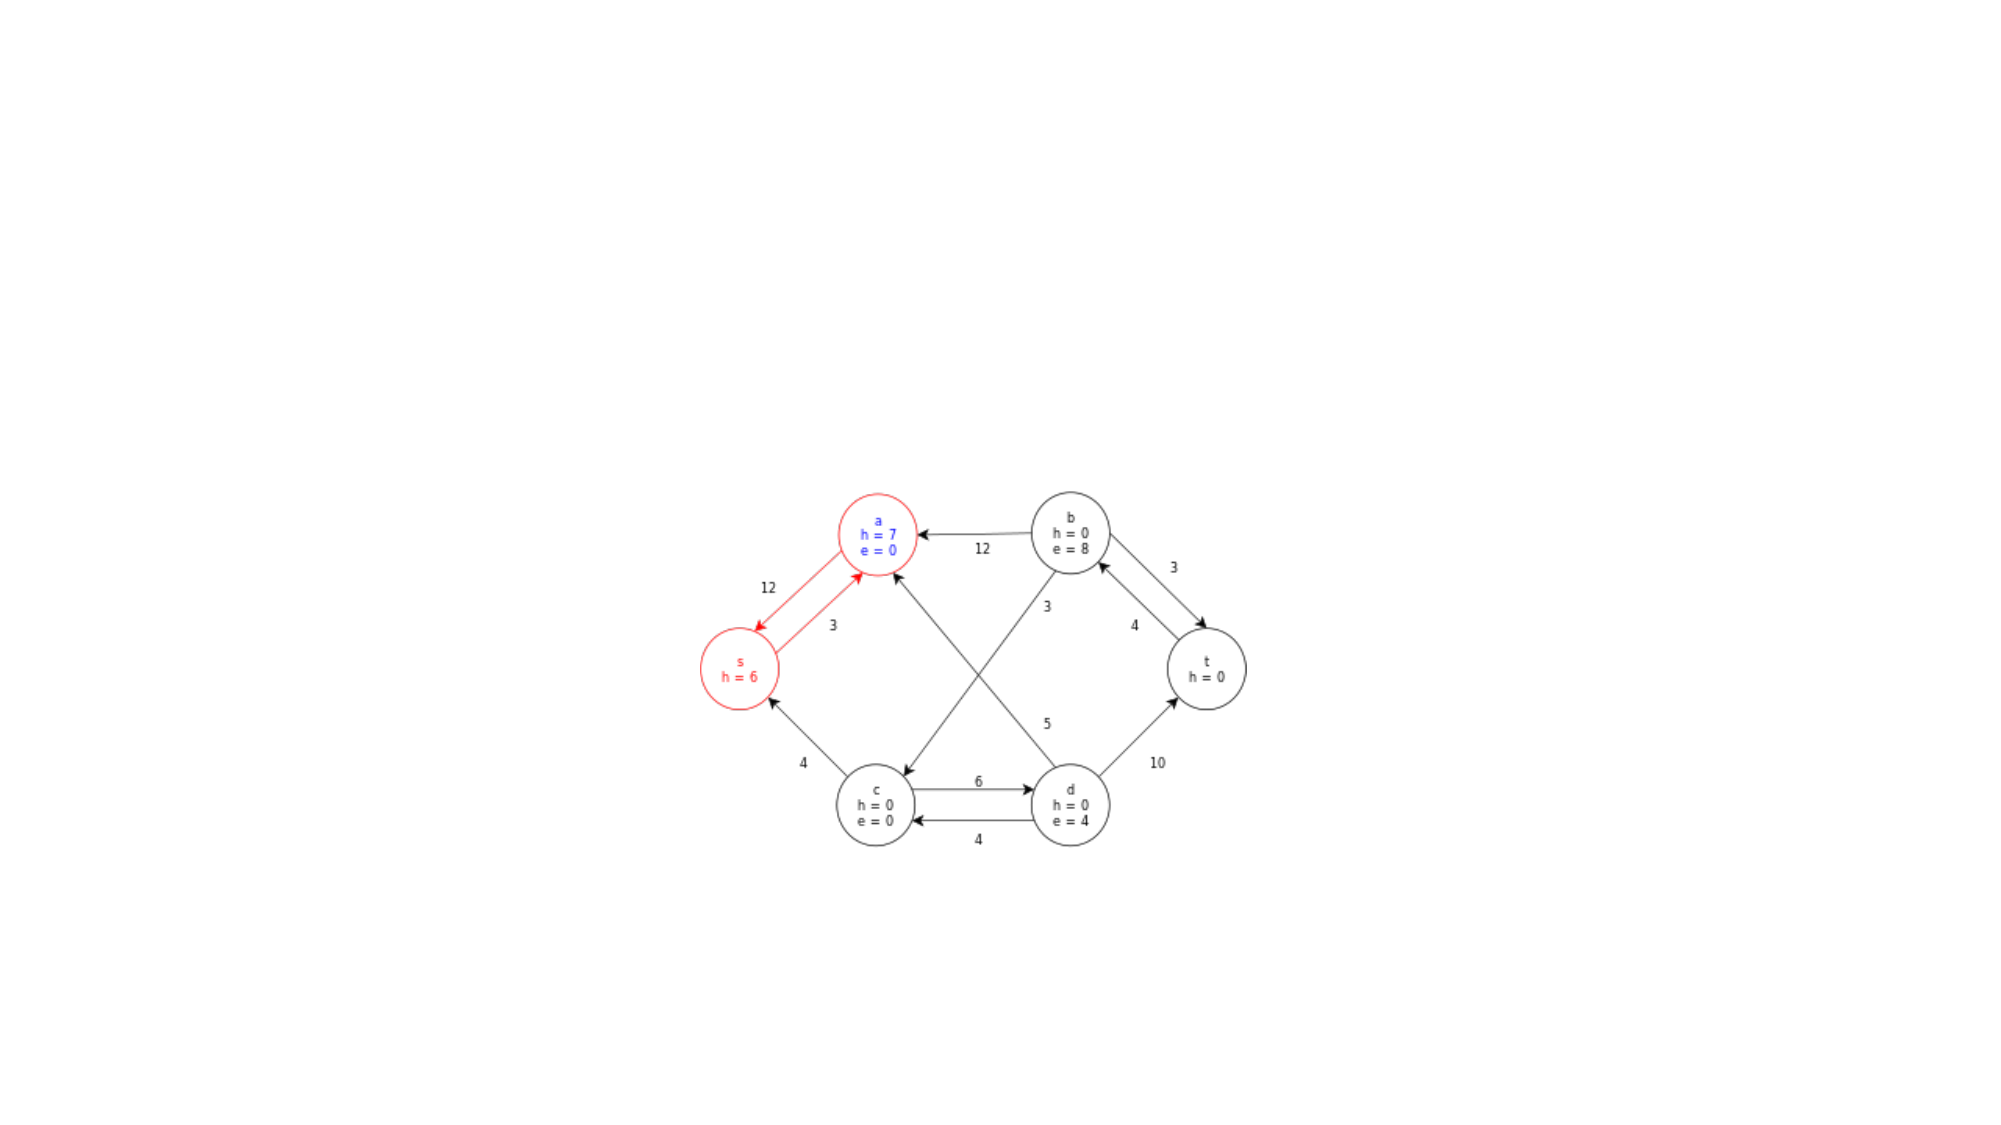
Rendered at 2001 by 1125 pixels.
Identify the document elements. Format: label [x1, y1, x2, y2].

picture [700, 490, 1247, 848]
